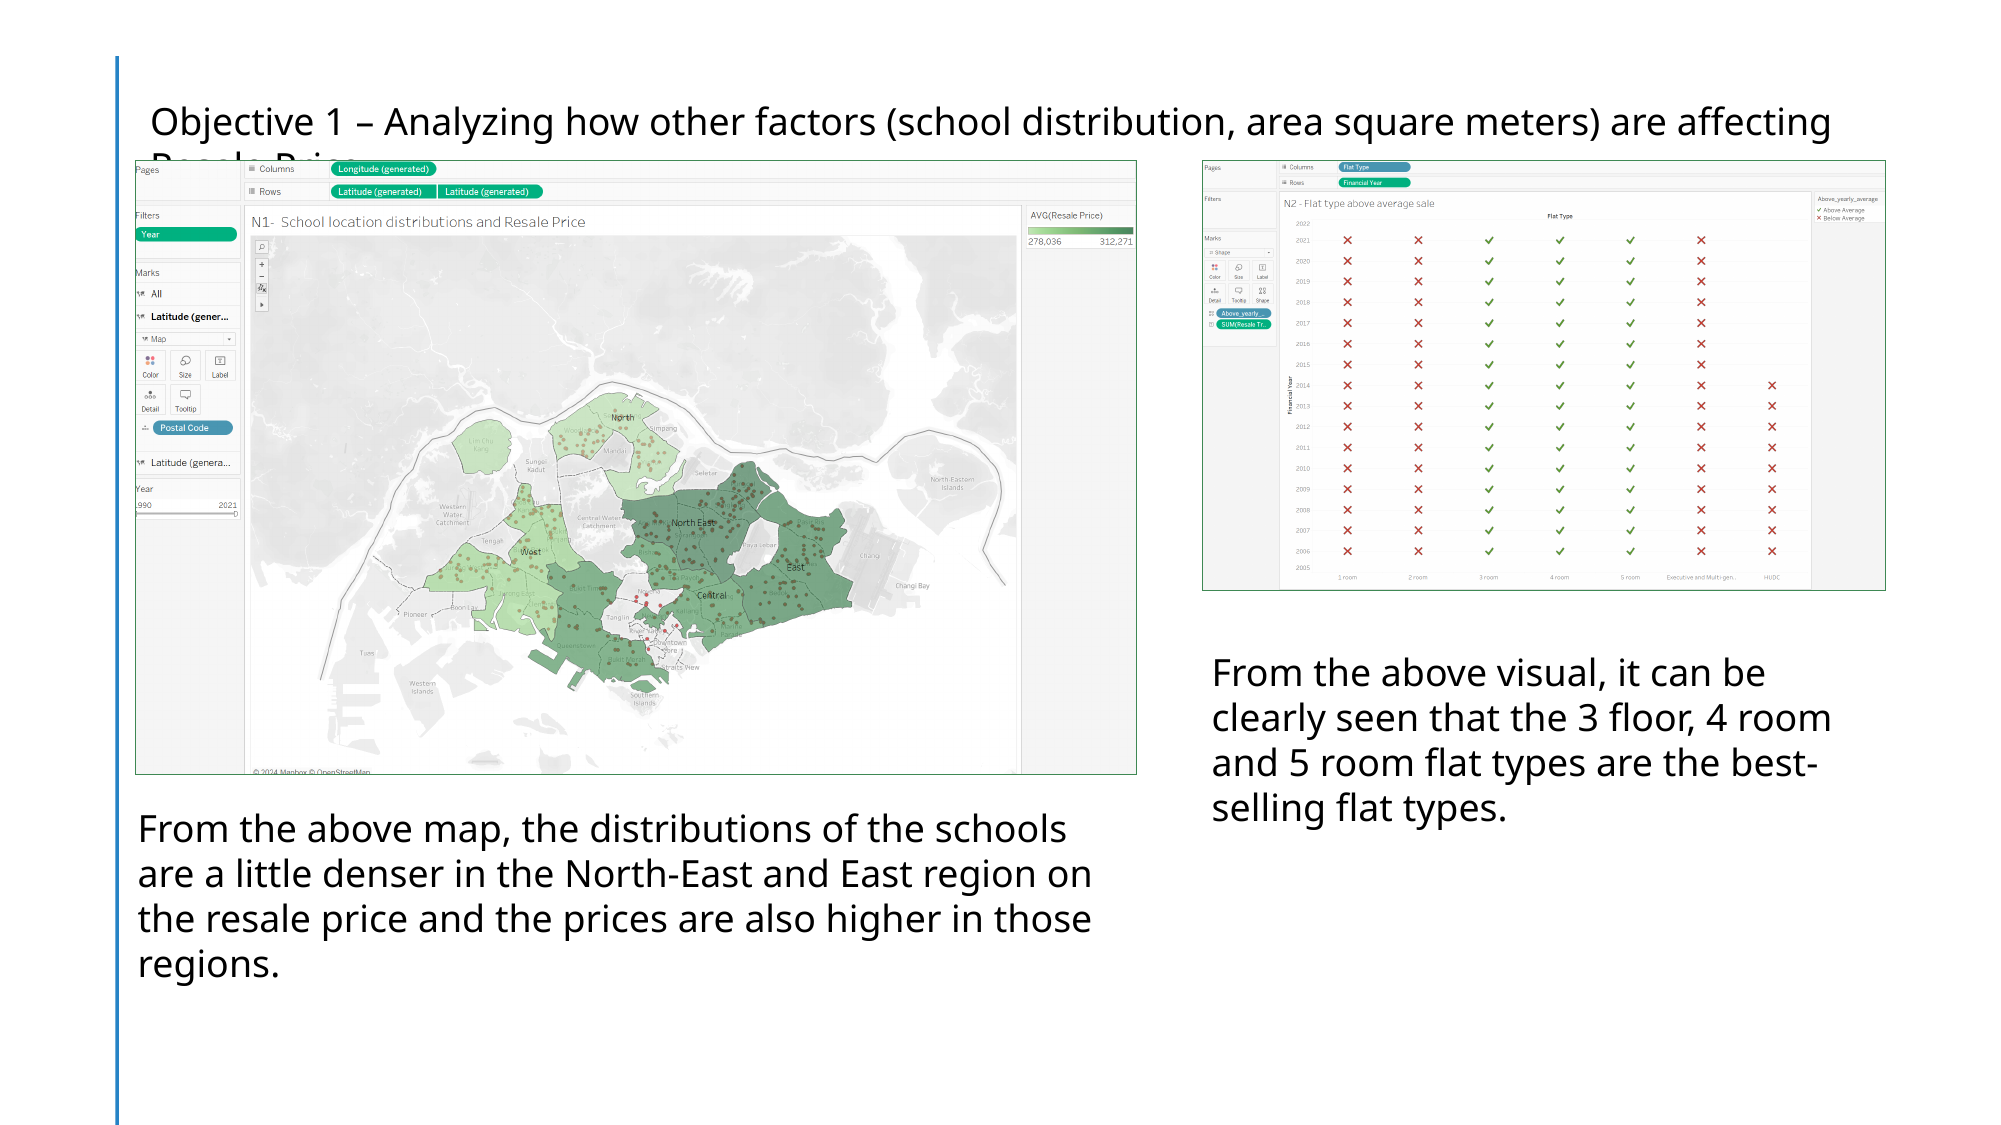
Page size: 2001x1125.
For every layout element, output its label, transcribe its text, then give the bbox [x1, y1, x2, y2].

text_box Objective 1 – Analyzing how other factors (school distribution, area square meters) are affecting Resale Price [135, 90, 1945, 196]
picture [135, 160, 1137, 775]
text_box From the above visual, it can be clearly seen that the 3 floor, 4 room and 5 room flat types are the best-selling flat types. [1196, 641, 1885, 837]
picture [1202, 160, 1886, 591]
text_box From the above map, the distributions of the schools are a little denser in the North-East and East region on the resale price and the prices are also higher in those regions. [122, 797, 1124, 993]
